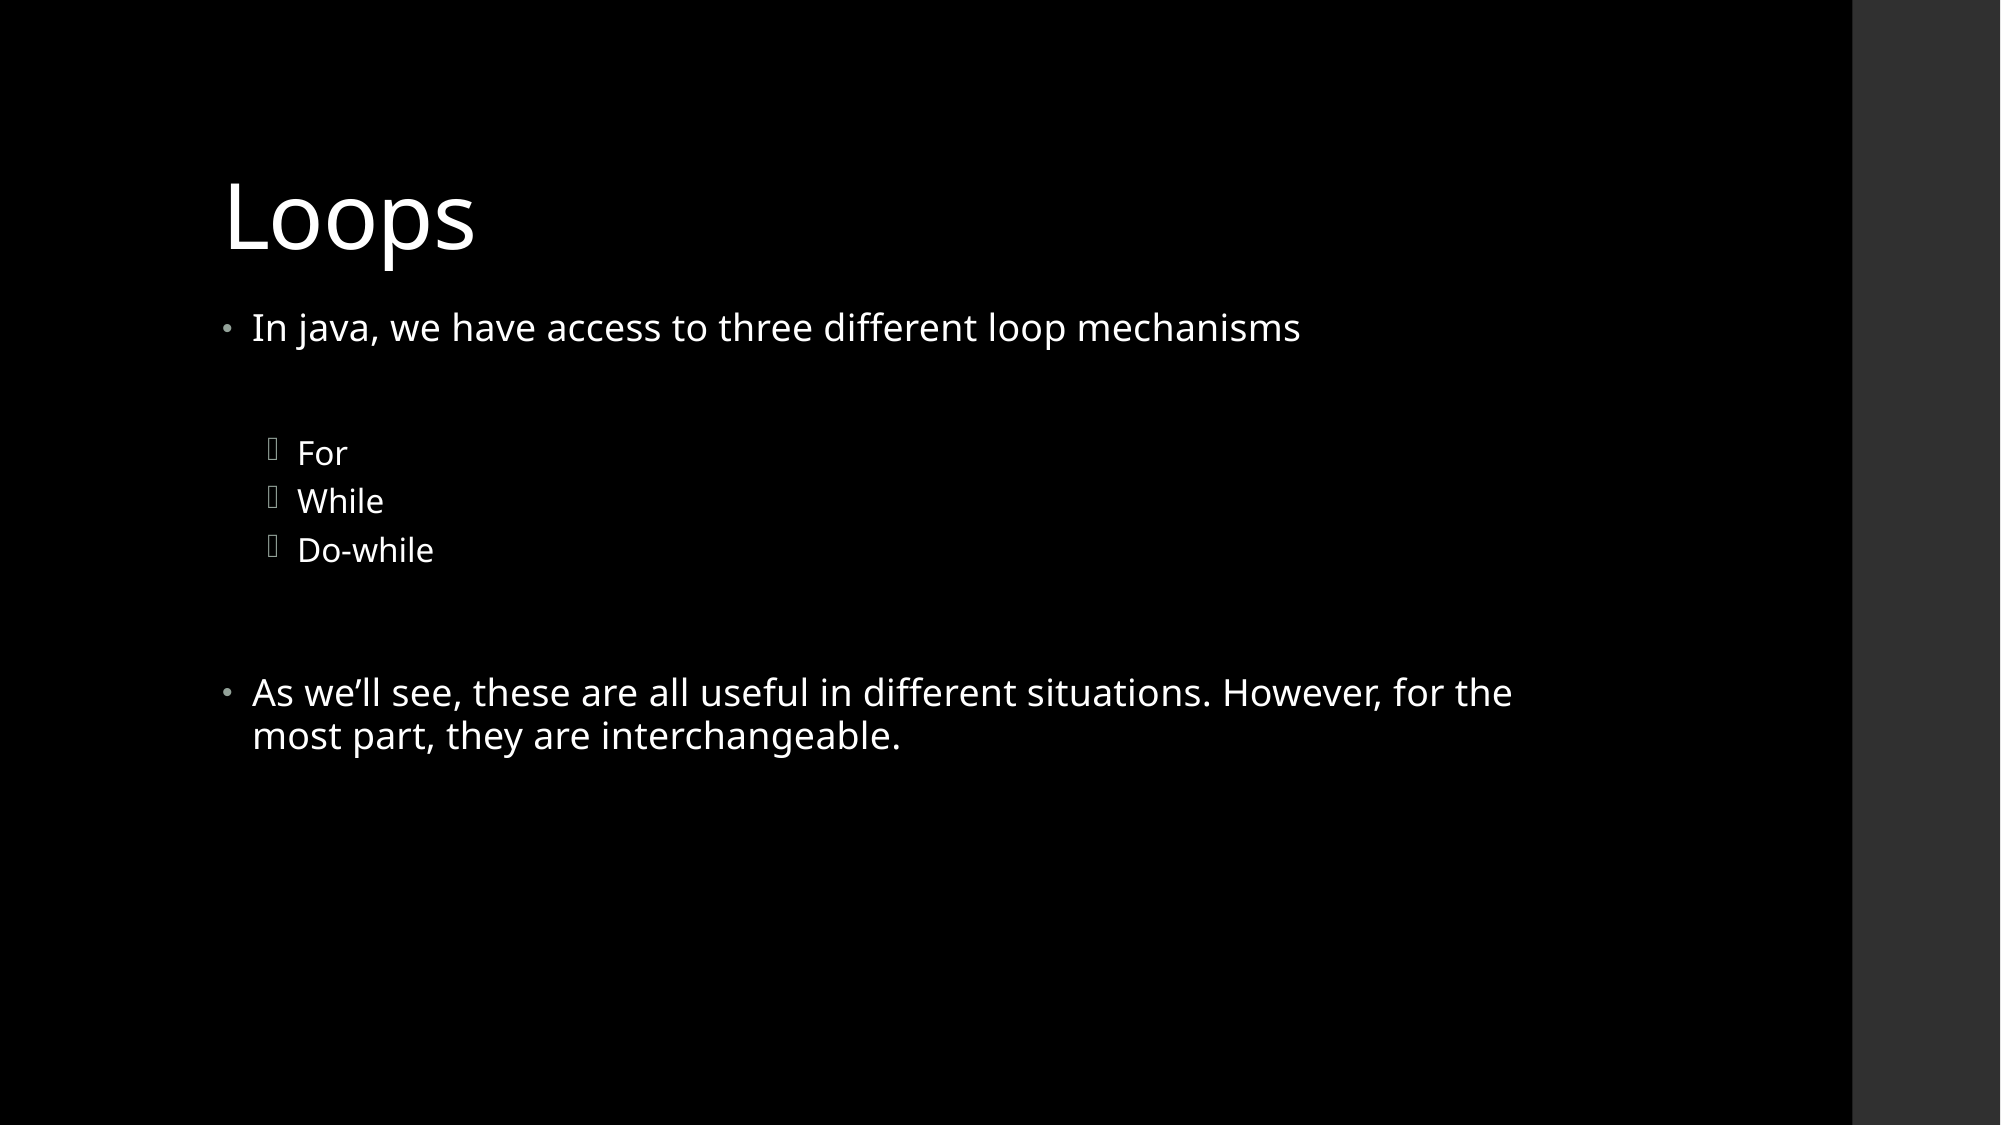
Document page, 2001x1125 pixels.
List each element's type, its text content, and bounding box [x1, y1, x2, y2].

title Loops [206, 60, 1797, 278]
list In java, we have access to three different loop mechanisms For While Do-while As we’ll see, these are all useful in different situations. However, for the most part, they are interchangeable. [206, 299, 1617, 1014]
